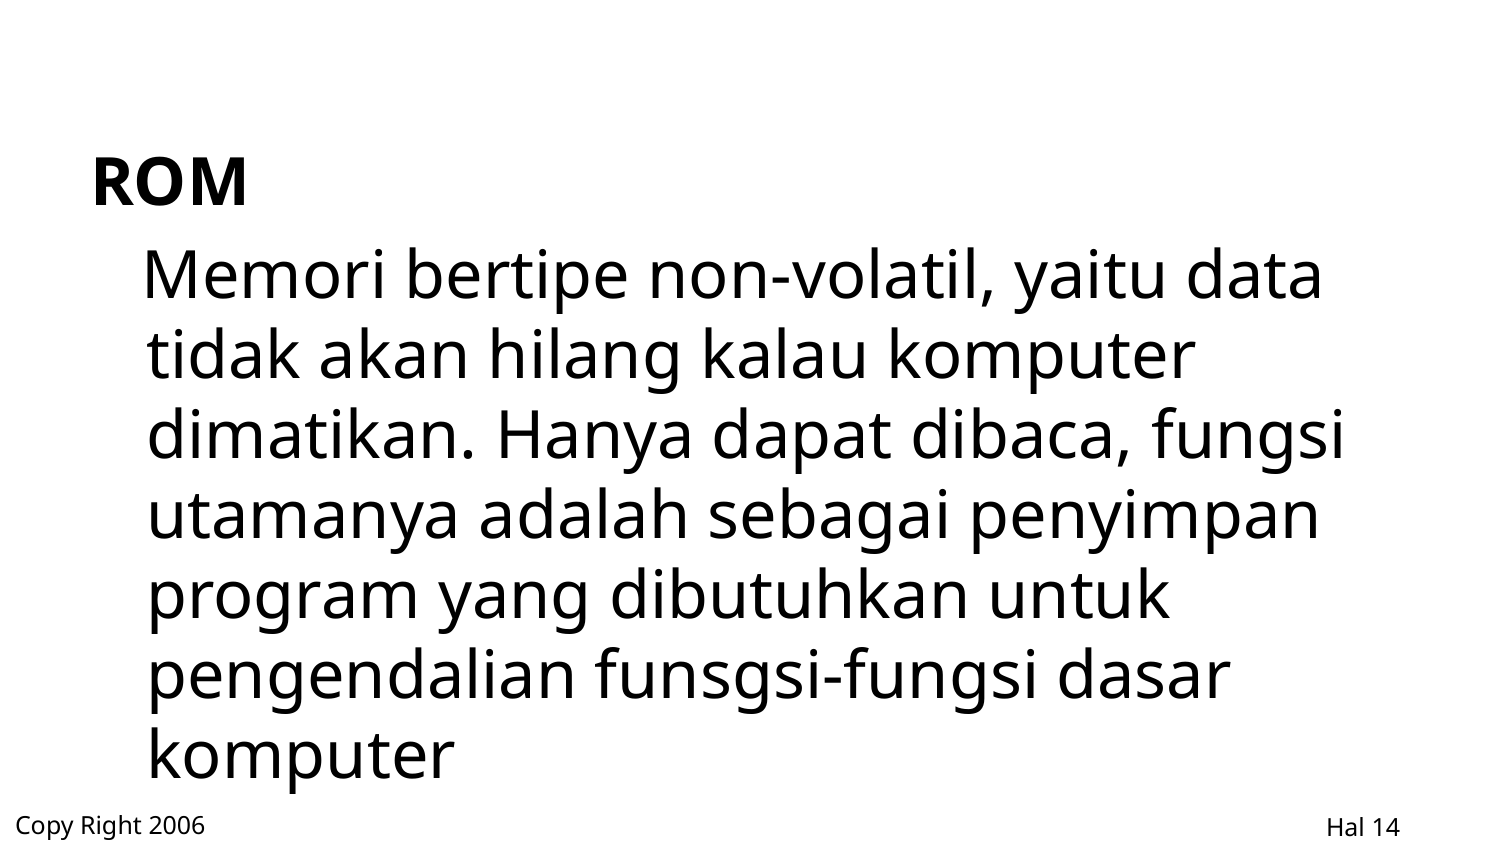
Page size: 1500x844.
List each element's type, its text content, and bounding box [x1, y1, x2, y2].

list ROM Memori bertipe non-volatil, yaitu data tidak akan hilang kalau komputer dimatikan. Hanya dapat dibaca, fungsi utamanya adalah sebagai penyimpan program yang dibutuhkan untuk pengendalian funsgsi-fungsi dasar komputer [75, 131, 1425, 754]
